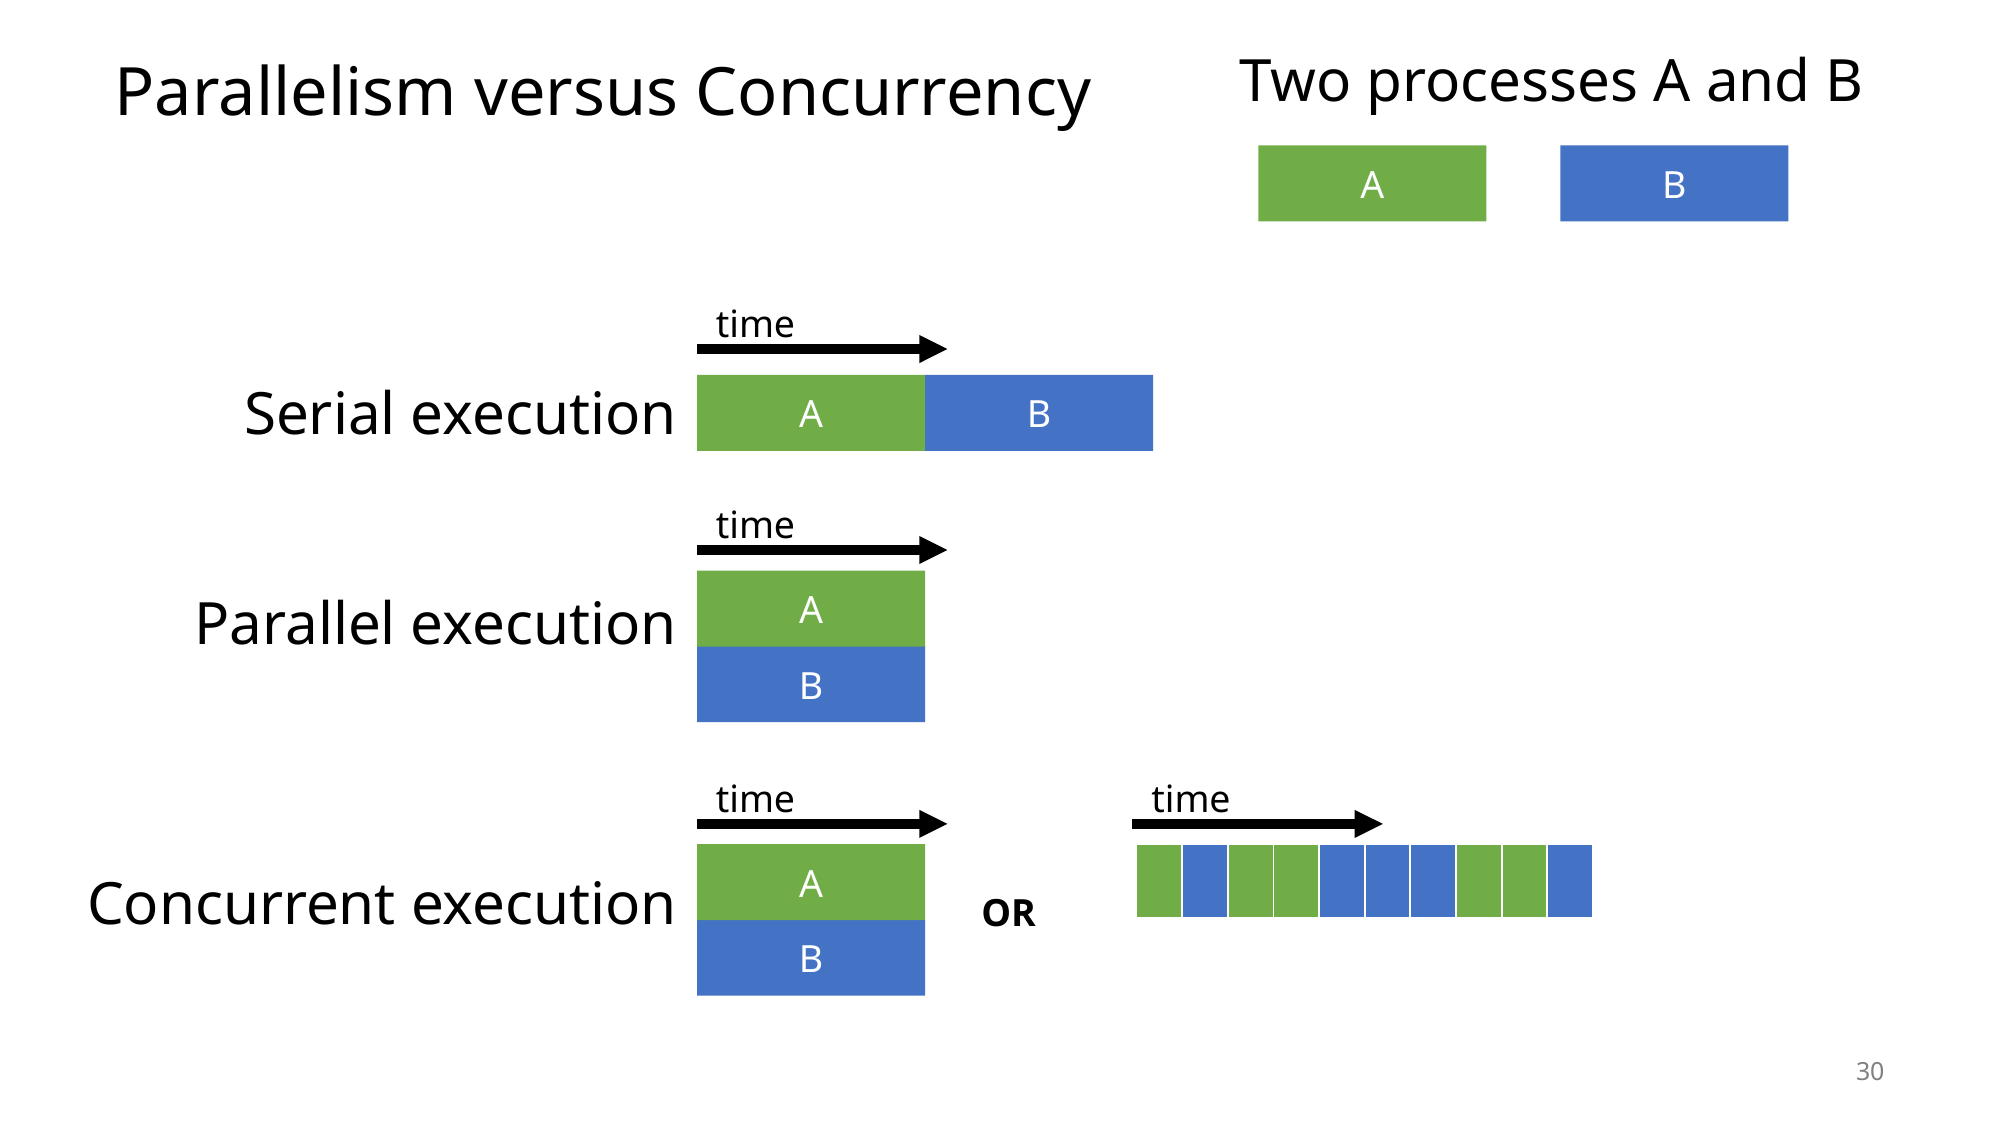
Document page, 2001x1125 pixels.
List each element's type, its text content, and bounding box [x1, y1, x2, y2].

text_box B [696, 648, 926, 723]
table_header [1457, 845, 1501, 917]
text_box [697, 292, 948, 354]
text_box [697, 493, 948, 555]
text_box B [926, 374, 1154, 452]
table_header [1320, 845, 1364, 917]
table_header [1274, 845, 1318, 917]
table_header [1229, 845, 1273, 917]
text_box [1132, 767, 1383, 828]
table_header [1411, 845, 1455, 917]
text_box B [1559, 144, 1789, 222]
text_box A [696, 843, 926, 921]
title Parallelism versus Concurrency [99, 37, 1900, 150]
text_box OR [966, 881, 1111, 942]
text_box B [696, 921, 926, 997]
table_header [1366, 845, 1409, 917]
text_box Serial execution Parallel execution Concurrent execution [72, 368, 692, 1014]
text_box A [696, 374, 926, 452]
text_box A [1257, 144, 1487, 222]
list Two processes A and B [1224, 43, 1928, 211]
table_header [1548, 845, 1592, 917]
table_header [1503, 845, 1546, 917]
slide_number 30 [1749, 1042, 1900, 1103]
table_header [1183, 845, 1227, 917]
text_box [697, 767, 948, 828]
text_box A [696, 570, 926, 648]
table_header [1137, 845, 1181, 917]
